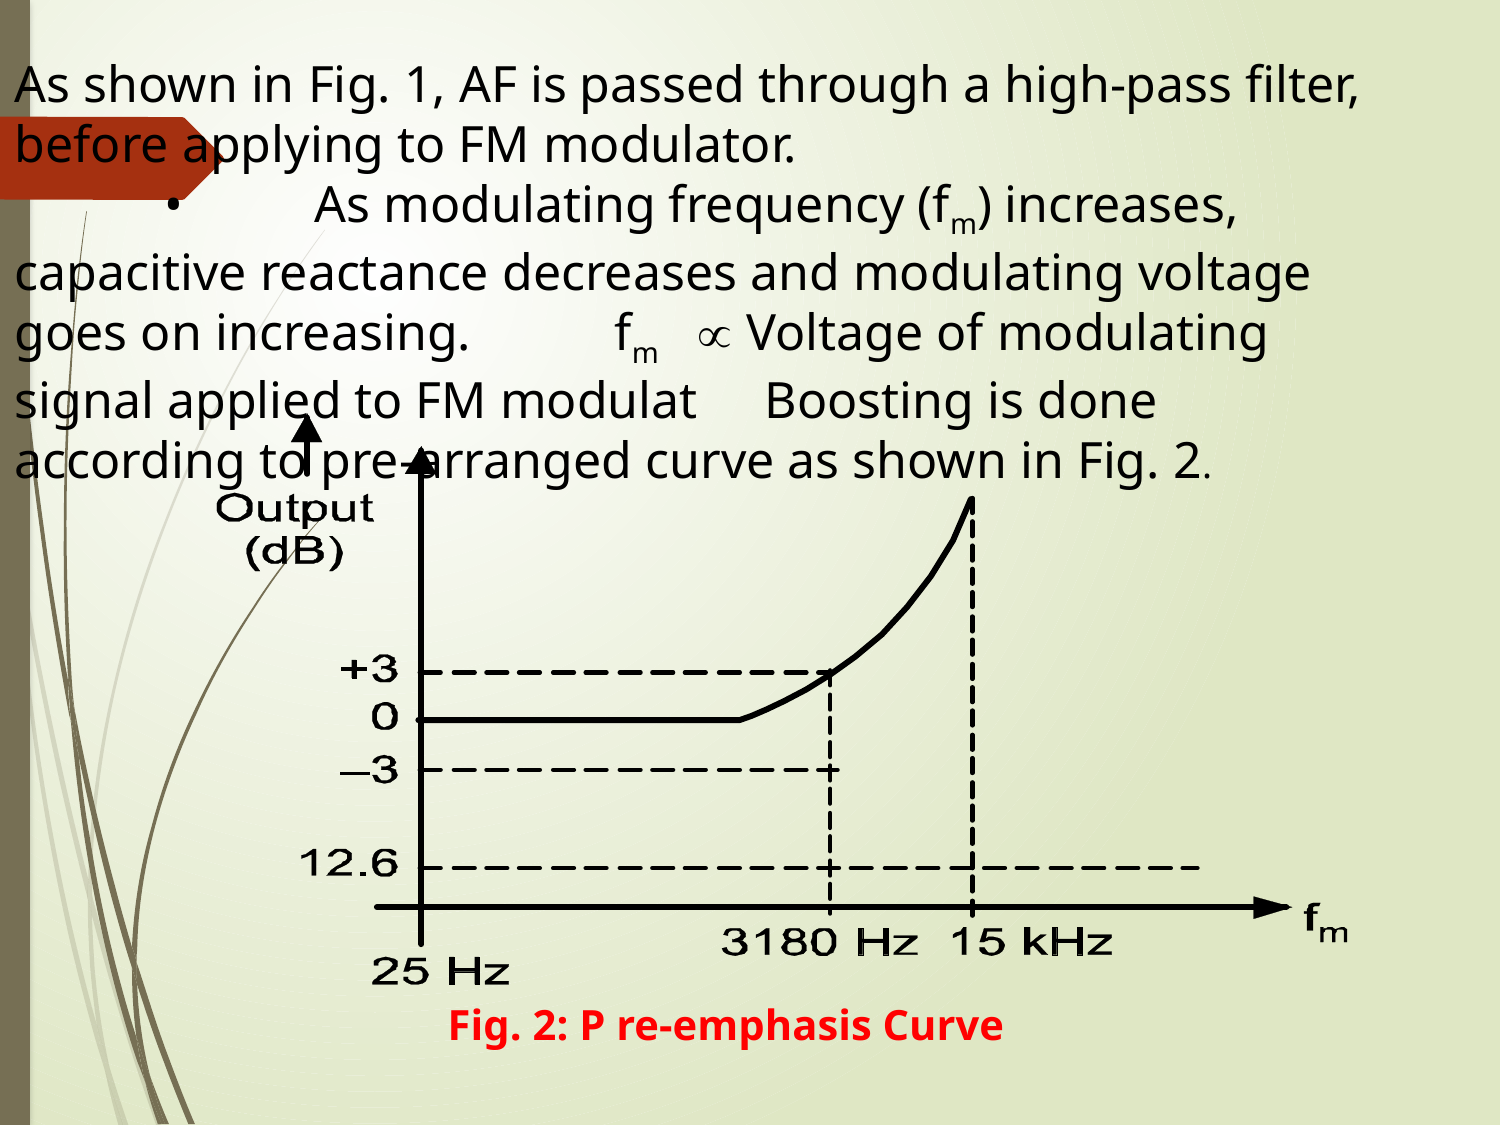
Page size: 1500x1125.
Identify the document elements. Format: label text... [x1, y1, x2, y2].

text_box As shown in Fig. 1, AF is passed through a high-pass filter, before applying to FM modulator. • As modulating frequency (fm) increases, capacitive reactance decreases and modulating voltage goes on increasing. fm  Voltage of modulating signal applied to FM modulat Boosting is done according to pre-arranged curve as shown in Fig. 2. [0, 0, 1413, 497]
text_box Fig. 2: P re-emphasis Curve [262, 996, 1200, 1057]
picture [212, 412, 1351, 988]
